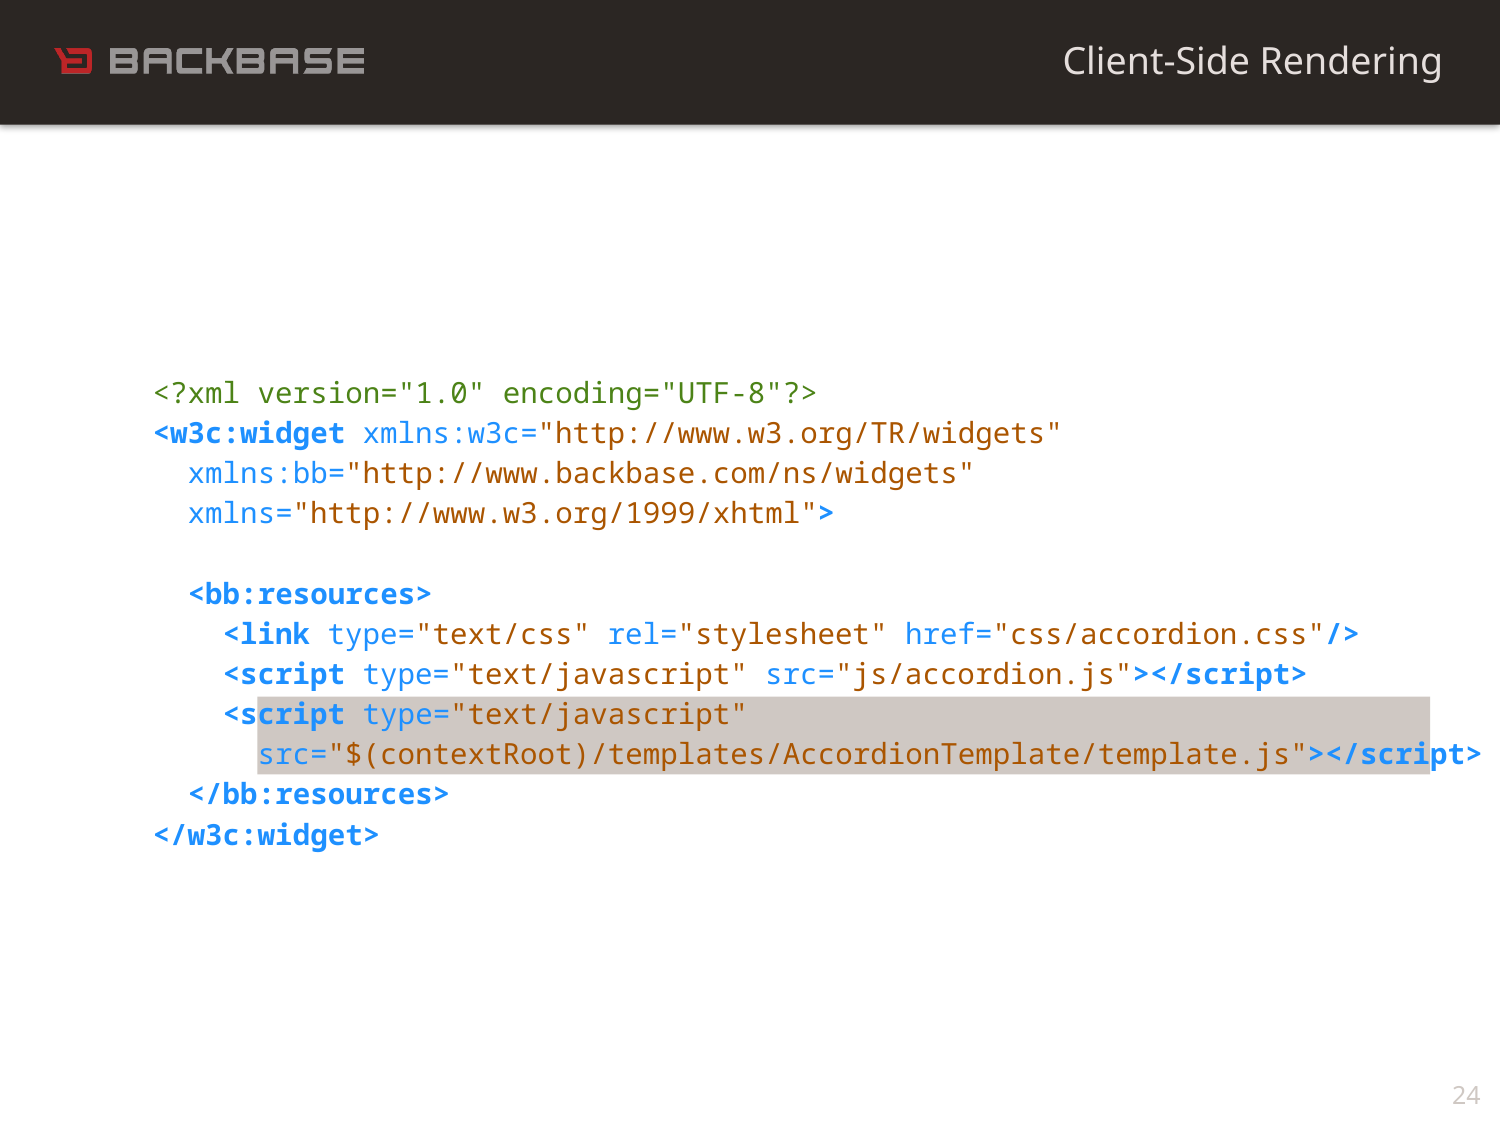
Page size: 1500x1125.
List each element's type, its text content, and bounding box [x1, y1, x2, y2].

text_box <?xml version="1.0" encoding="UTF-8"?> <w3c:widget xmlns:w3c="http://www.w3.org/TR/widgets" xmlns:bb="http://www.backbase.com/ns/widgets" xmlns="http://www.w3.org/1999/xhtml"> <bb:resources> <link type="text/css" rel="stylesheet" href="css/accordion.css"/> <script type="text/javascript" src="js/accordion.js"></script> <script type="text/javascript" src="$(contextRoot)/templates/AccordionTemplate/template.js"></script> </bb:resources> </w3c:widget> [137, 361, 1498, 859]
list Client-Side Rendering [431, 29, 1459, 91]
slide_number 24 [1221, 1076, 1496, 1118]
picture [54, 48, 364, 74]
